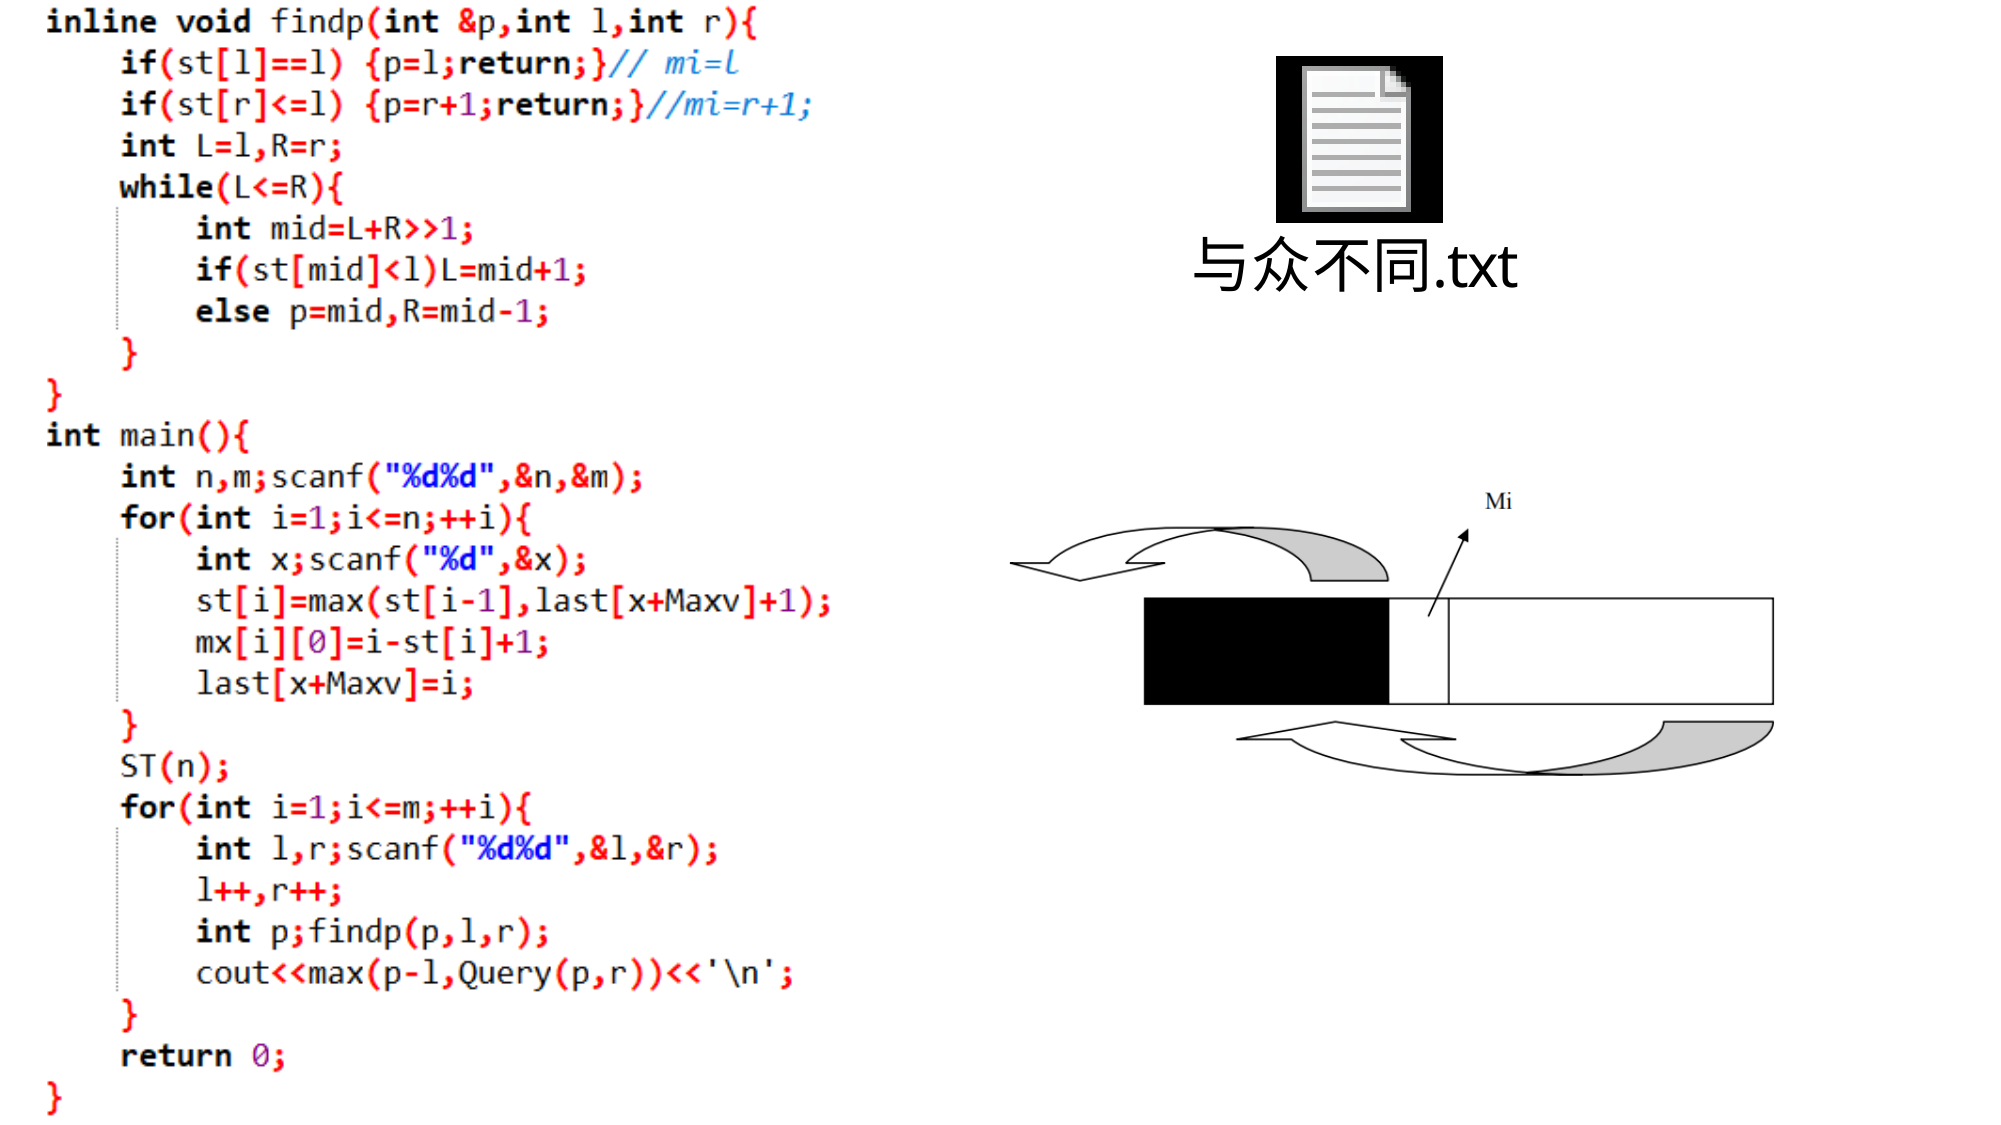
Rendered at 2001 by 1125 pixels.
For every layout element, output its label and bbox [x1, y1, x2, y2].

text_box [1151, 56, 1563, 340]
picture [47, 0, 899, 1125]
picture [1008, 488, 1776, 780]
